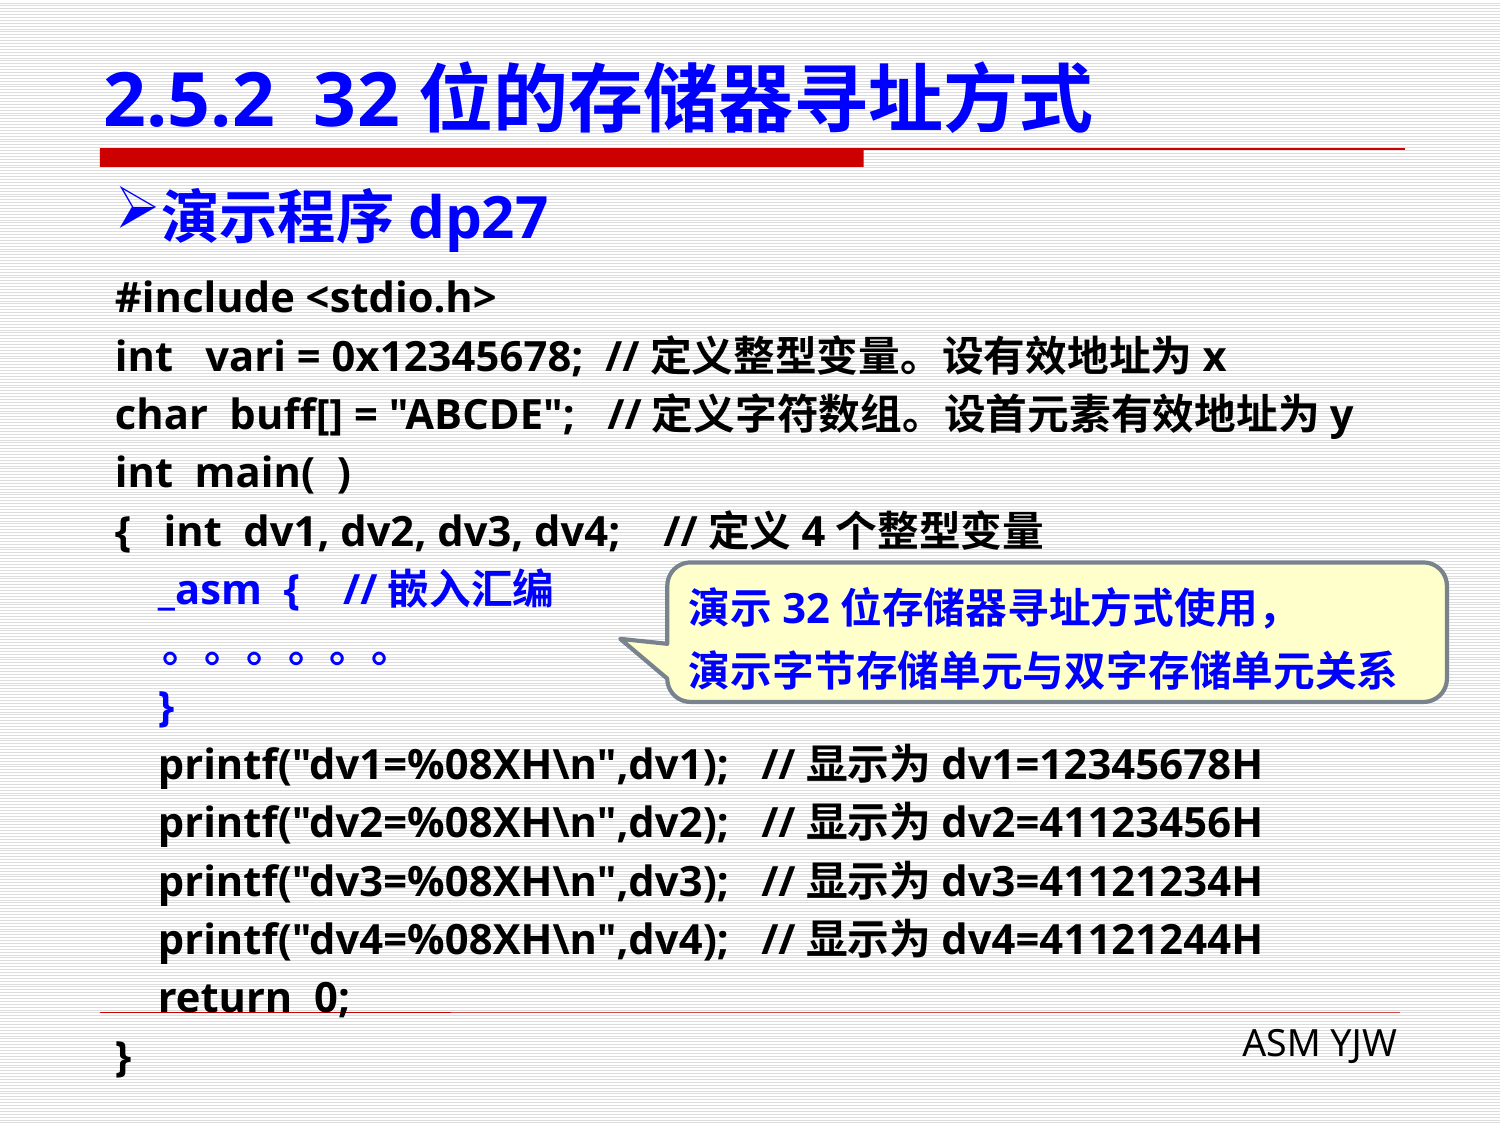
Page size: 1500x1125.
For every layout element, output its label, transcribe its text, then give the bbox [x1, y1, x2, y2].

text_box 演示程序dp27 [100, 172, 1400, 255]
text_box #include <stdio.h> int vari = 0x12345678; //定义整型变量。设有效地址为x char buff[] = "ABCDE"; //定义字符数组。设首元素有效地址为y int main( ) { int dv1, dv2, dv3, dv4; //定义4个整型变量 _asm { //嵌入汇编 。。。。。。 } printf("dv1=%08XH\n",dv1); //显示为dv1=12345678H printf("dv2=%08XH\n",dv2); //显示为dv2=41123456H printf("dv3=%08XH\n",dv3); //显示为dv3=41121234H printf("dv4=%08XH\n",dv4); //显示为dv4=41121244H return 0; } [100, 255, 1434, 1087]
text_box 演示32位存储器寻址方式使用， 演示字节存储单元与双字存储单元关系 [618, 560, 1450, 705]
title 2.5.2 32位的存储器寻址方式 [88, 42, 1448, 149]
